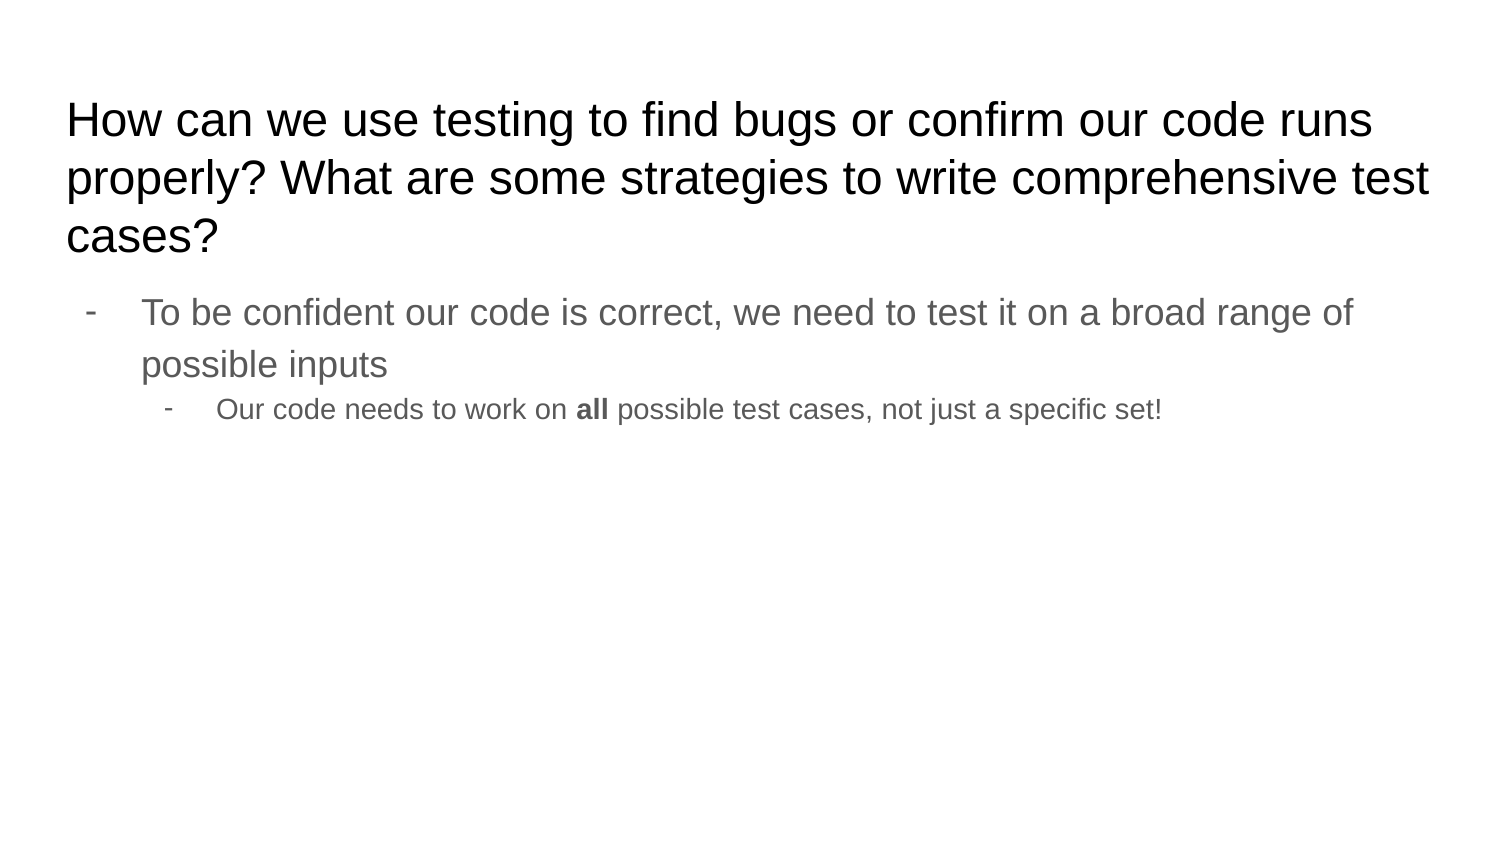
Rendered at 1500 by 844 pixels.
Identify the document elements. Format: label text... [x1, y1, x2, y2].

title How can we use testing to find bugs or confirm our code runs properly? What are some strategies to write comprehensive test cases? [51, 72, 1449, 167]
list To be confident our code is correct, we need to test it on a broad range of possible inputs Our code needs to work on all possible test cases, not just a specific set! [51, 266, 1449, 750]
